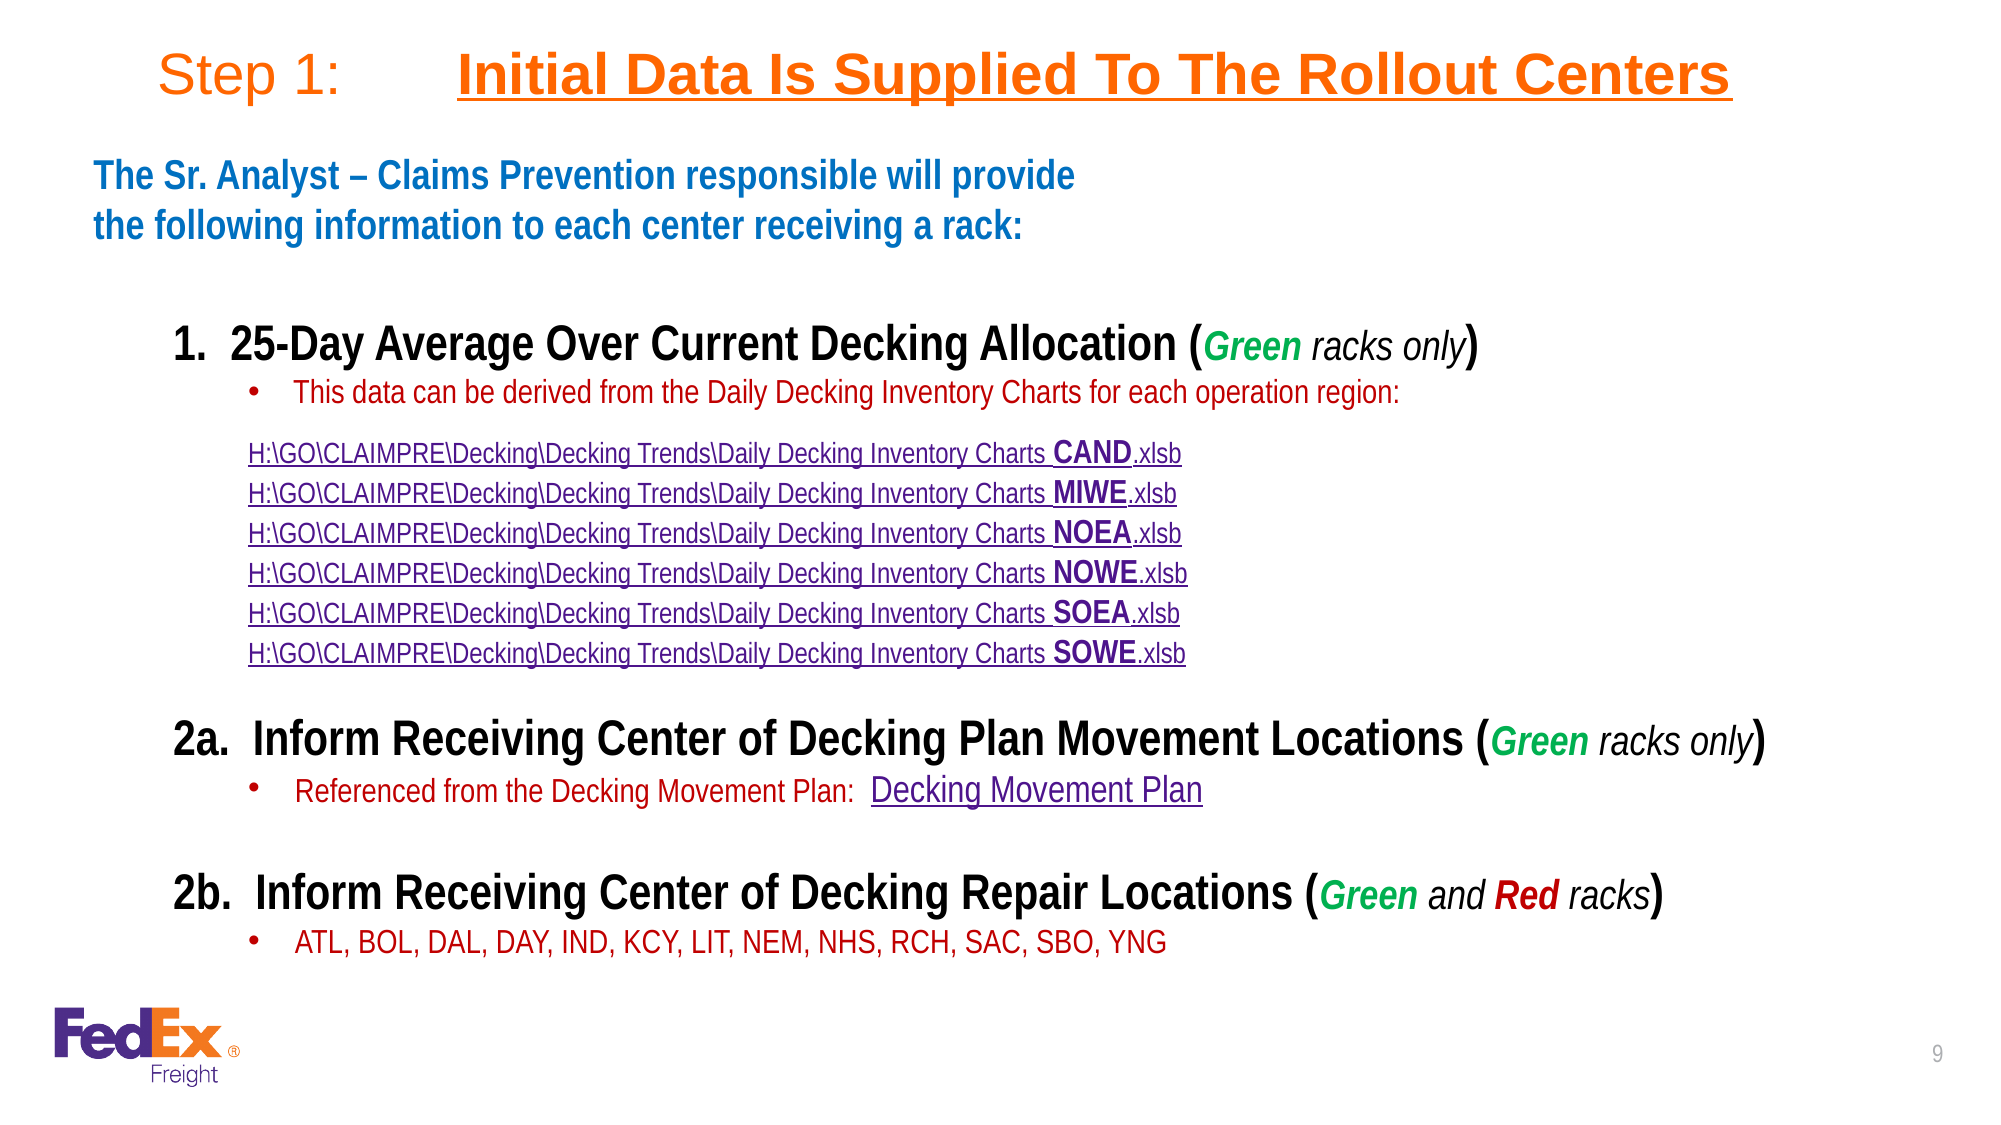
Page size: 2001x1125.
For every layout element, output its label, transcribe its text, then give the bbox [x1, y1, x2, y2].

picture [54, 1006, 240, 1088]
slide_number 9 [1899, 1037, 1944, 1068]
title Step 1: Initial Data Is Supplied To The Rollout Centers [157, 43, 1843, 195]
text_box The Sr. Analyst – Claims Prevention responsible will provide the following information to each center receiving a rack: [78, 140, 1117, 256]
text_box 1. 25-Day Average Over Current Decking Allocation (Green racks only) This data can be derived from the Daily Decking Inventory Charts for each operation region: H:\GO\CLAIMPRE\Decking\Decking Trends\Daily Decking Inventory Charts CAND.xlsb H:\GO\CLAIMPRE\Decking\Decking Trends\Daily Decking Inventory Charts MIWE.xlsb H:\GO\CLAIMPRE\Decking\Decking Trends\Daily Decking Inventory Charts NOEA.xlsb H:\GO\CLAIMPRE\Decking\Decking Trends\Daily Decking Inventory Charts NOWE.xlsb H:\GO\CLAIMPRE\Decking\Decking Trends\Daily Decking Inventory Charts SOEA.xlsb H:\GO\CLAIMPRE\Decking\Decking Trends\Daily Decking Inventory Charts SOWE.xlsb 2a. Inform Receiving Center of Decking Plan Movement Locations (Green racks only) Referenced from the Decking Movement Plan: Decking Movement Plan 2b. Inform Receiving Center of Decking Repair Locations (Green and Red racks) ATL, BOL, DAL, DAY, IND, KCY, LIT, NEM, NHS, RCH, SAC, SBO, YNG [158, 303, 1782, 1068]
